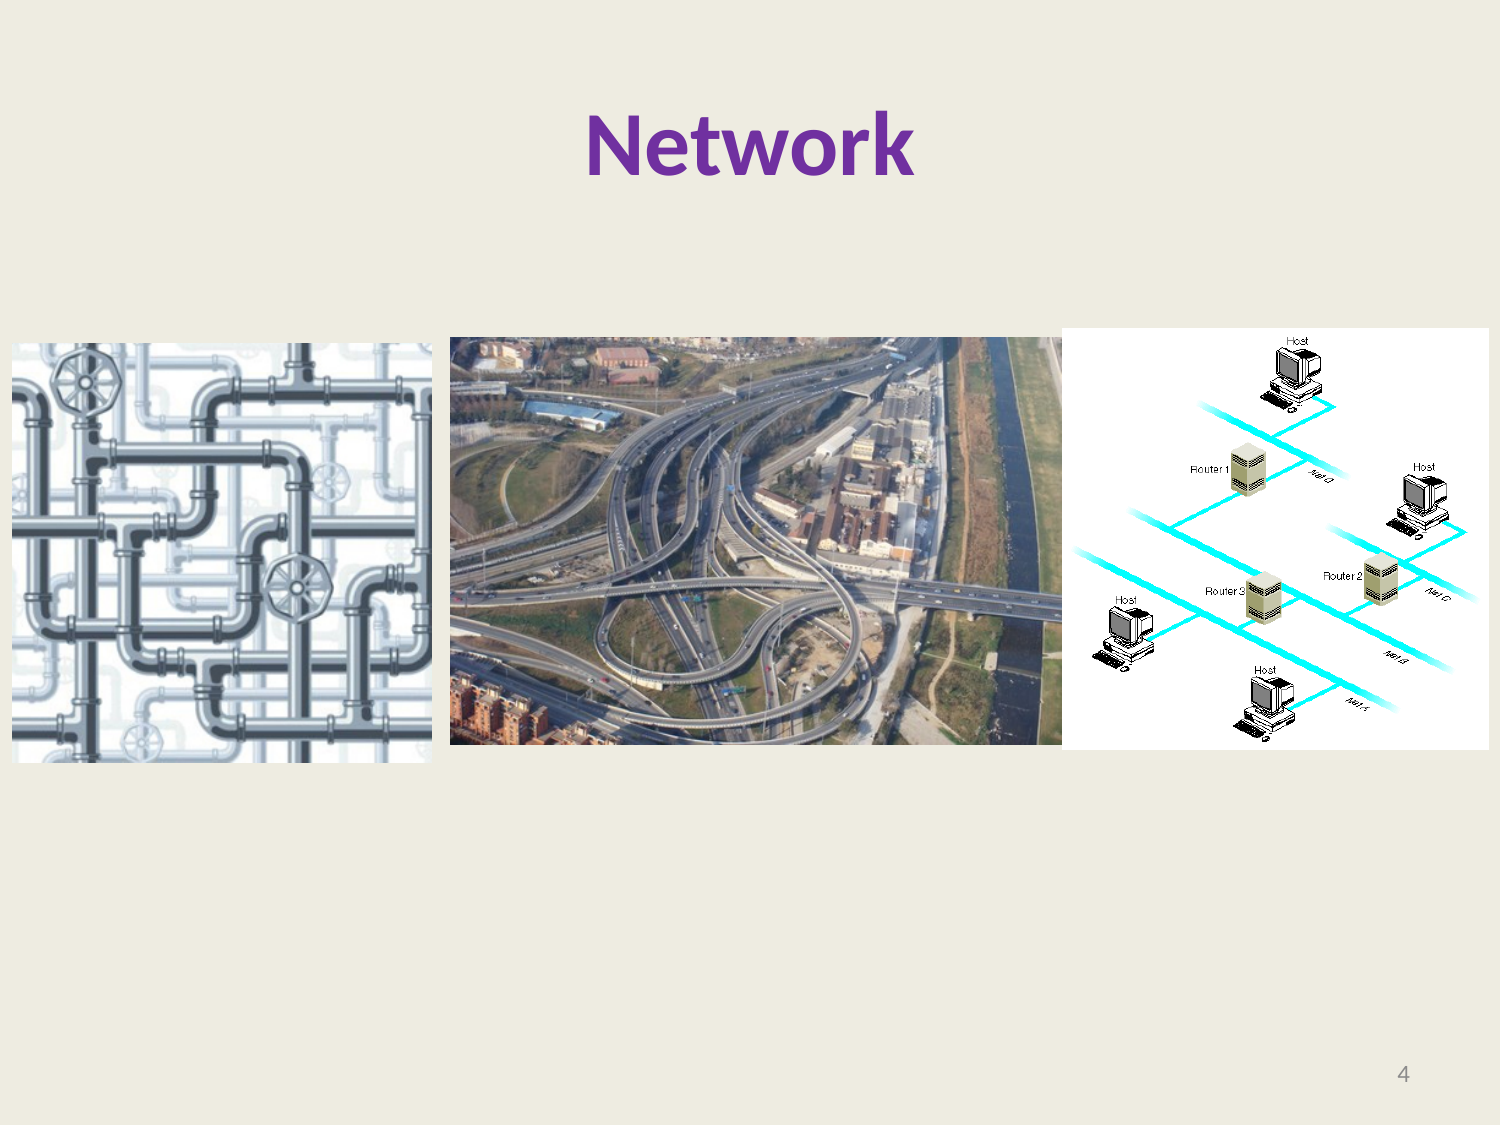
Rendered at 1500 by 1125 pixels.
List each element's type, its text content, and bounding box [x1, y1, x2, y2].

picture [12, 343, 432, 763]
picture [449, 327, 1489, 751]
title Network [75, 45, 1425, 233]
slide_number 4 [1074, 1042, 1425, 1103]
